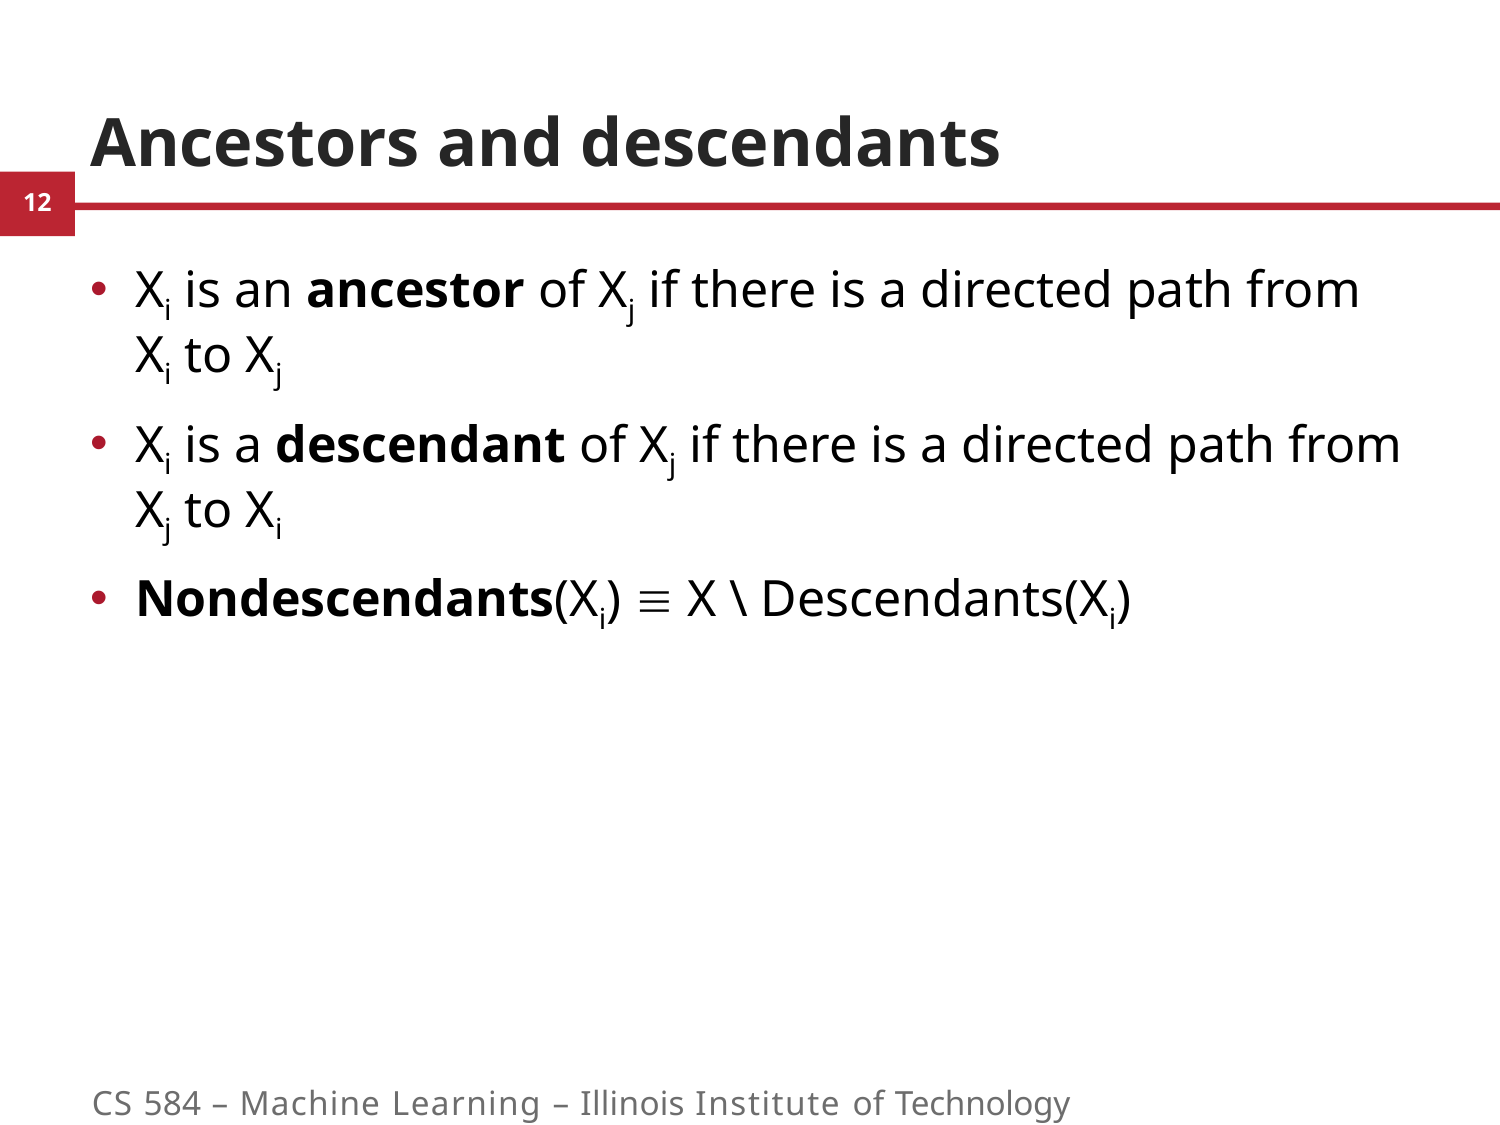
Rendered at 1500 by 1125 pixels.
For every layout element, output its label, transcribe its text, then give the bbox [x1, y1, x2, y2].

list Xi is an ancestor of Xj if there is a directed path from Xi to Xj Xi is a descendant of Xj if there is a directed path from Xj to Xi Nondescendants(Xi)  X \ Descendants(Xi) [75, 249, 1425, 1013]
footer CS 584 – Machine Learning – Illinois Institute of Technology [75, 1074, 1438, 1125]
title Ancestors and descendants [75, 56, 1425, 188]
